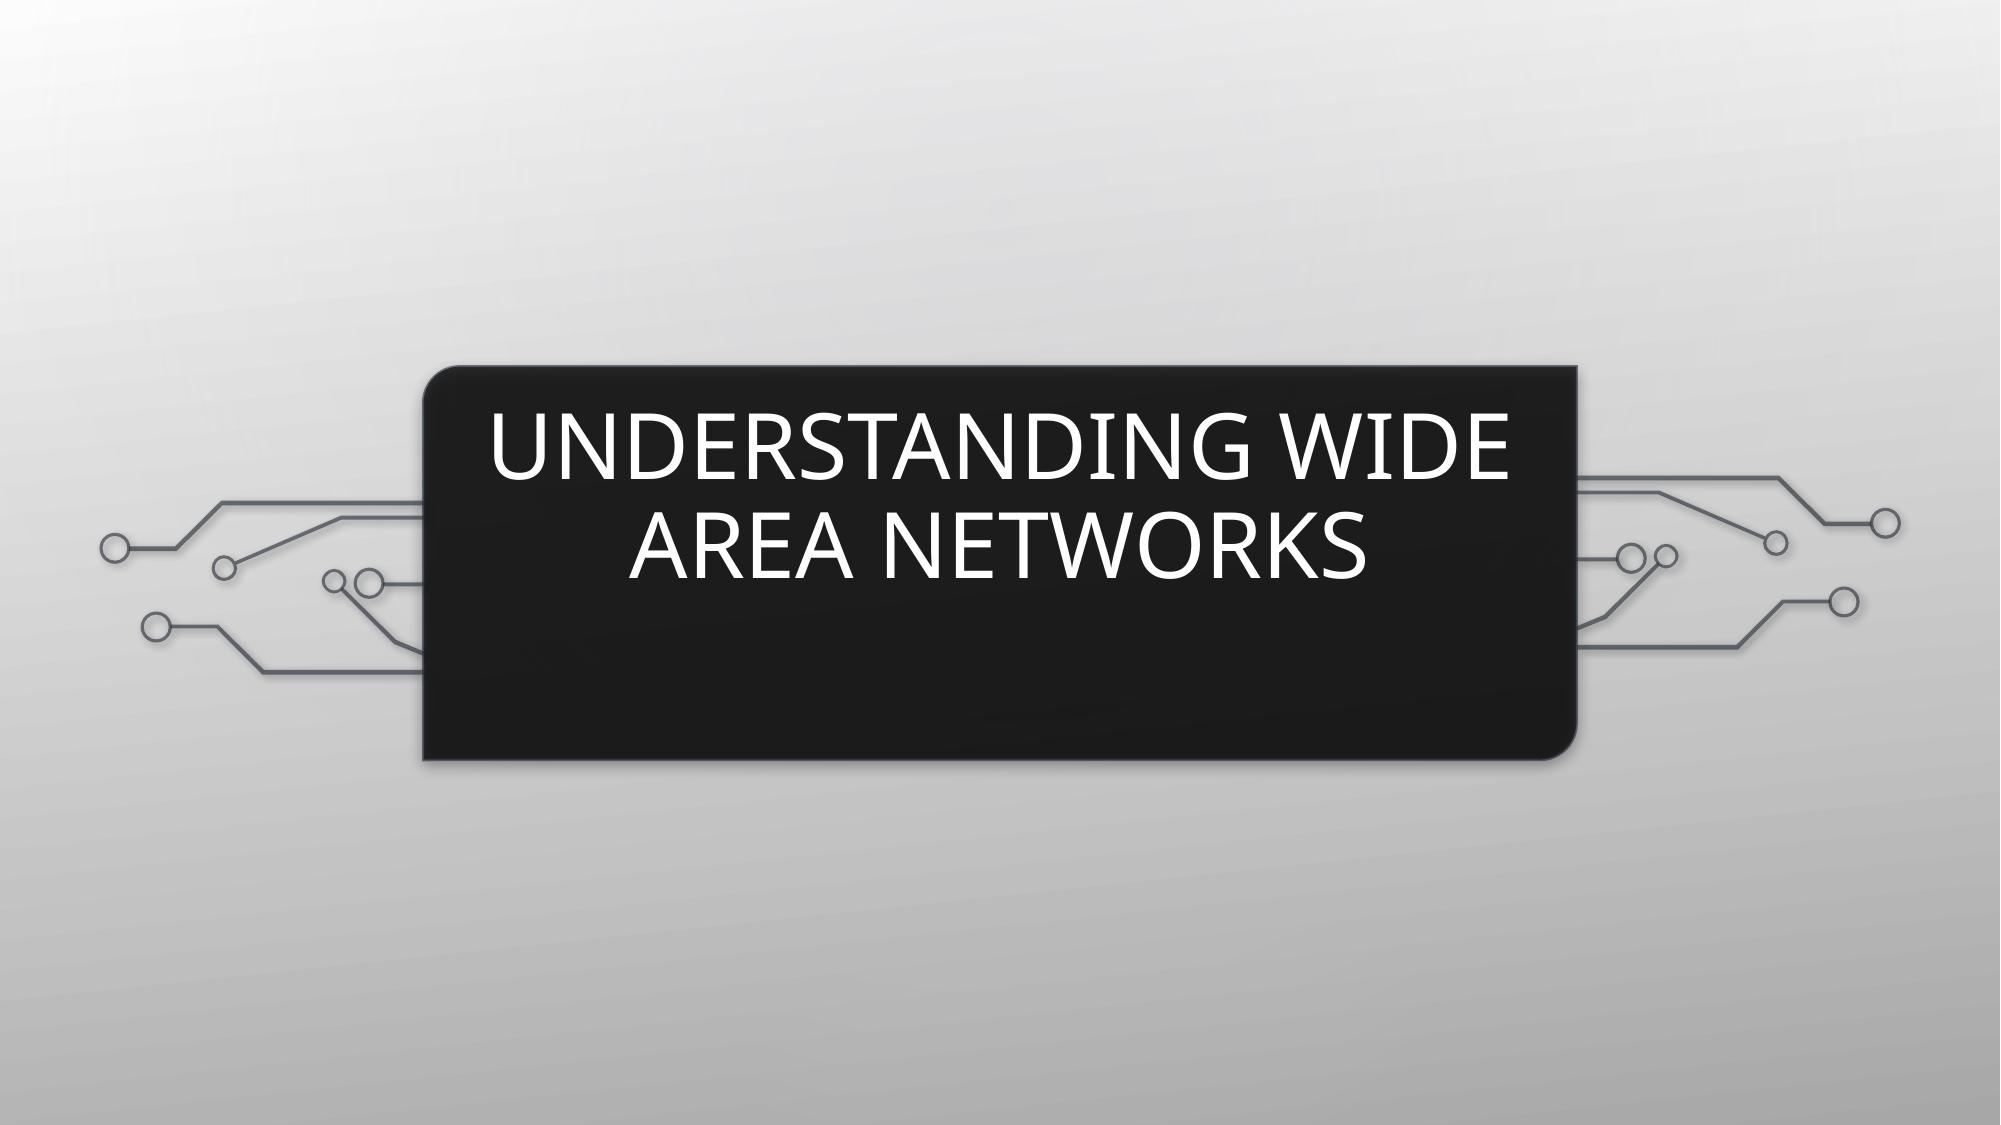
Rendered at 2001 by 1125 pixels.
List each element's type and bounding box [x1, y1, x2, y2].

text_box [99, 475, 1902, 675]
text_box [0, 0, 2000, 1125]
